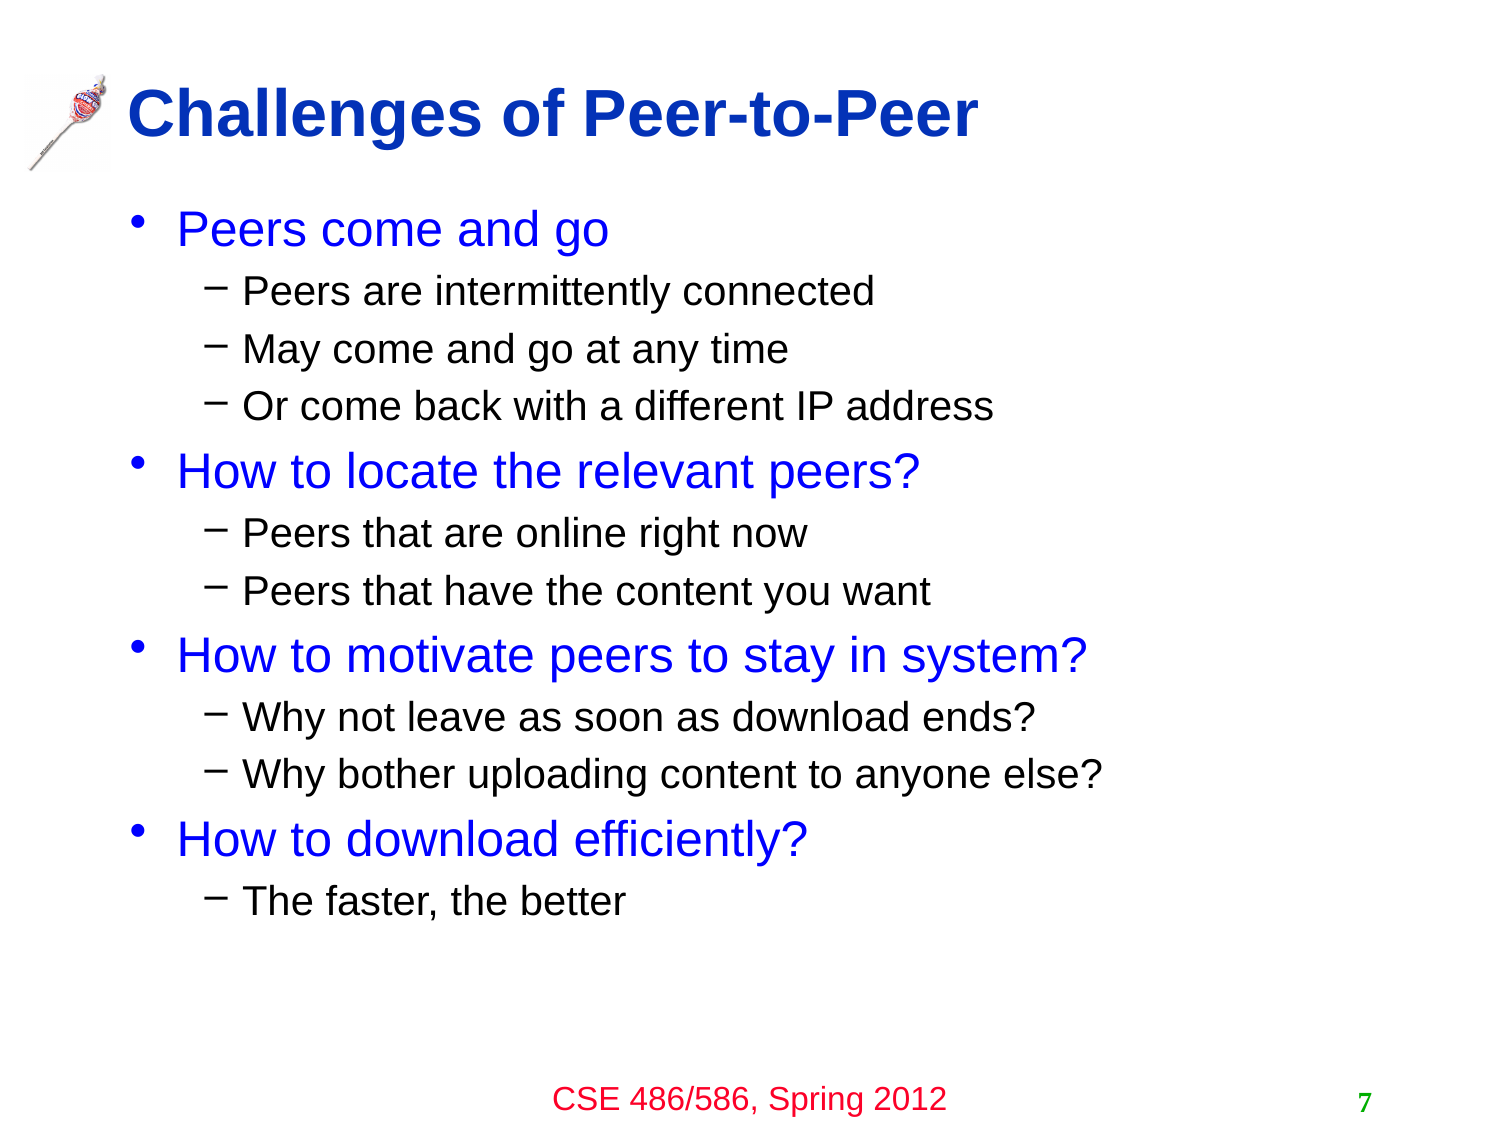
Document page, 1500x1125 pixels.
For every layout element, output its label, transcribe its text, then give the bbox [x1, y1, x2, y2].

title Challenges of Peer-to-Peer [112, 53, 1310, 176]
slide_number 7 [1074, 1076, 1388, 1125]
list Peers come and go Peers are intermittently connected May come and go at any time Or come back with a different IP address How to locate the relevant peers? Peers that are online right now Peers that have the content you want How to motivate peers to stay in system? Why not leave as soon as download ends? Why bother uploading content to anyone else? How to download efficiently? The faster, the better [114, 195, 1376, 1005]
picture [24, 74, 111, 172]
